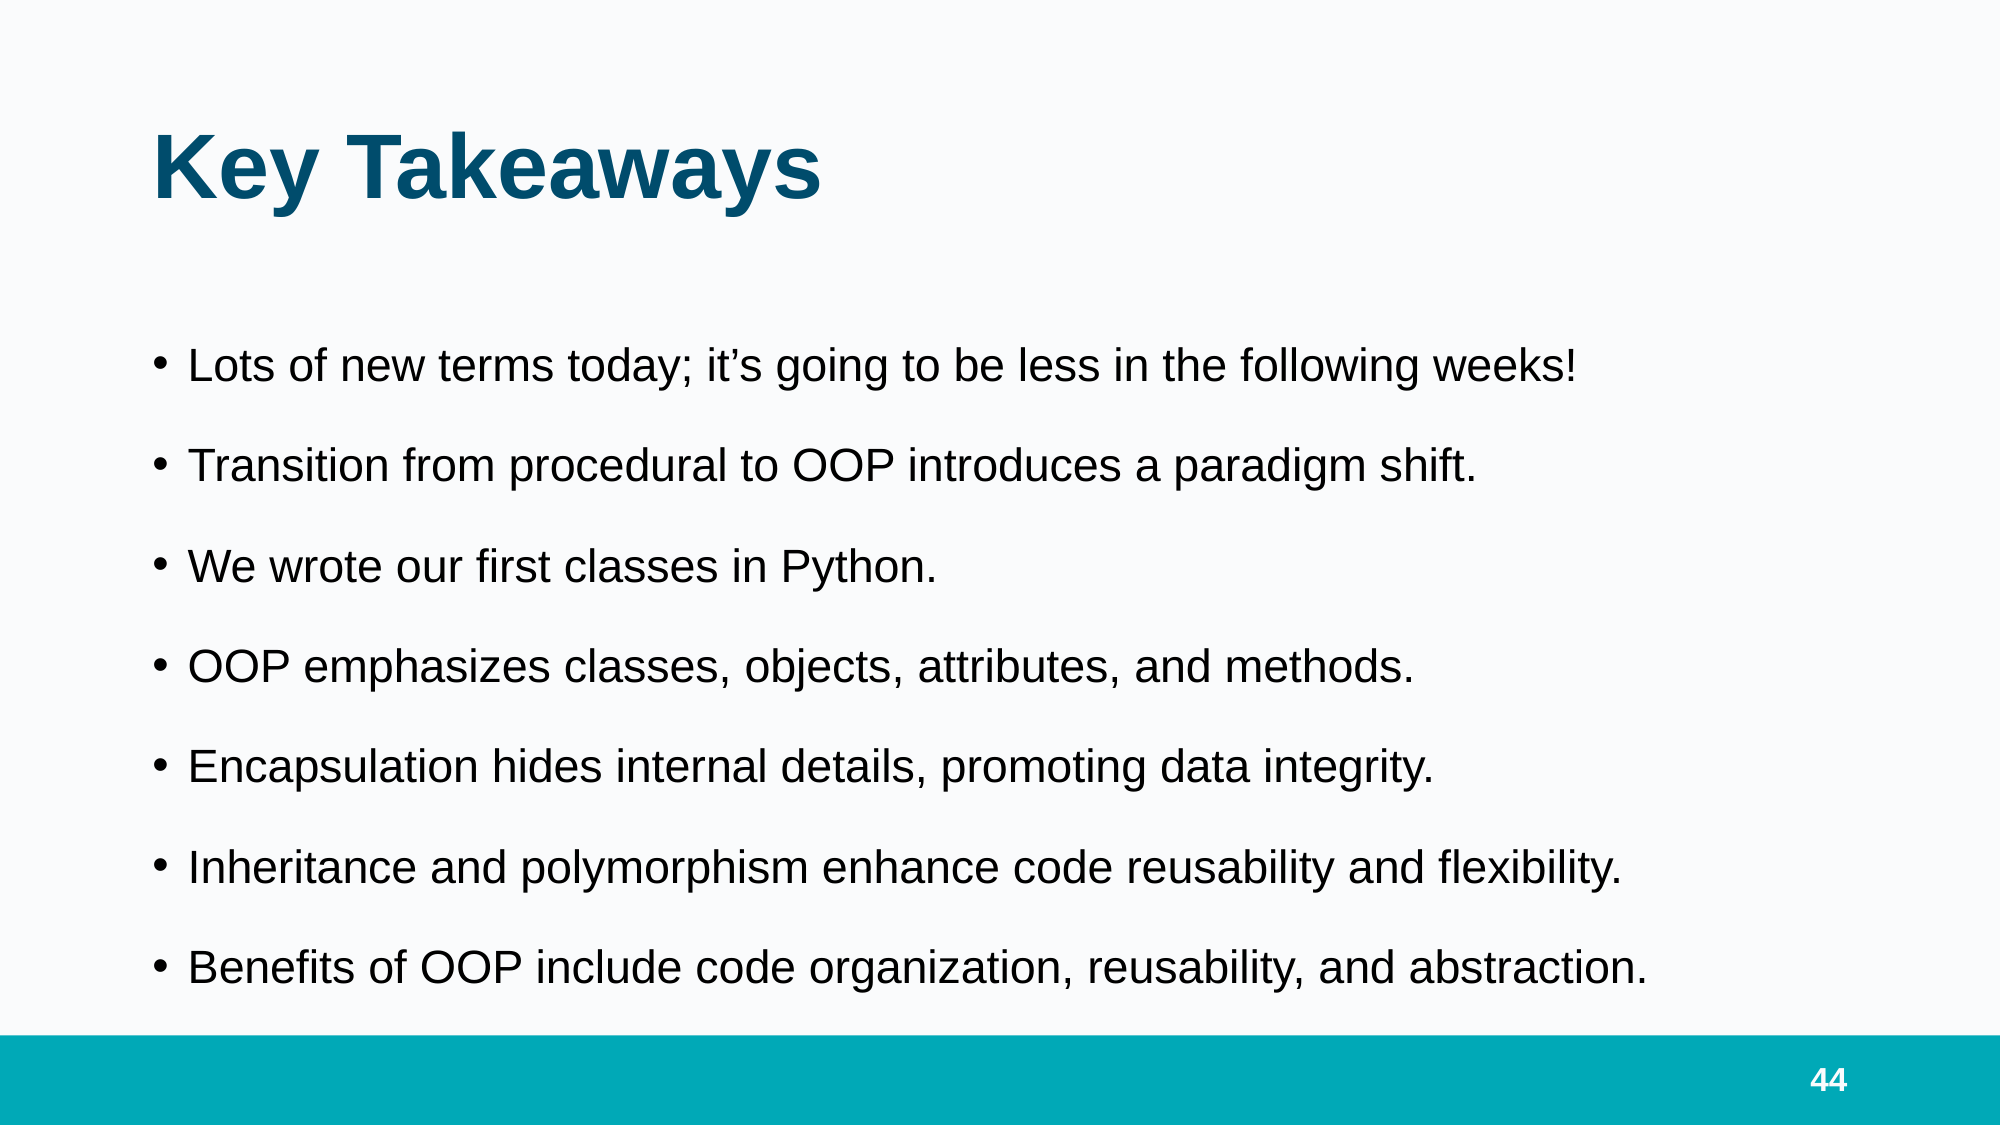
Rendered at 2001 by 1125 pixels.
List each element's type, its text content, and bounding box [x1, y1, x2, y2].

list Lots of new terms today; it’s going to be less in the following weeks! Transition from procedural to OOP introduces a paradigm shift. We wrote our first classes in Python. OOP emphasizes classes, objects, attributes, and methods. Encapsulation hides internal details, promoting data integrity. Inheritance and polymorphism enhance code reusability and flexibility. Benefits of OOP include code organization, reusability, and abstraction. [137, 299, 1863, 1014]
slide_number 44 [1412, 1047, 1863, 1108]
title Key Takeaways [137, 59, 1863, 278]
